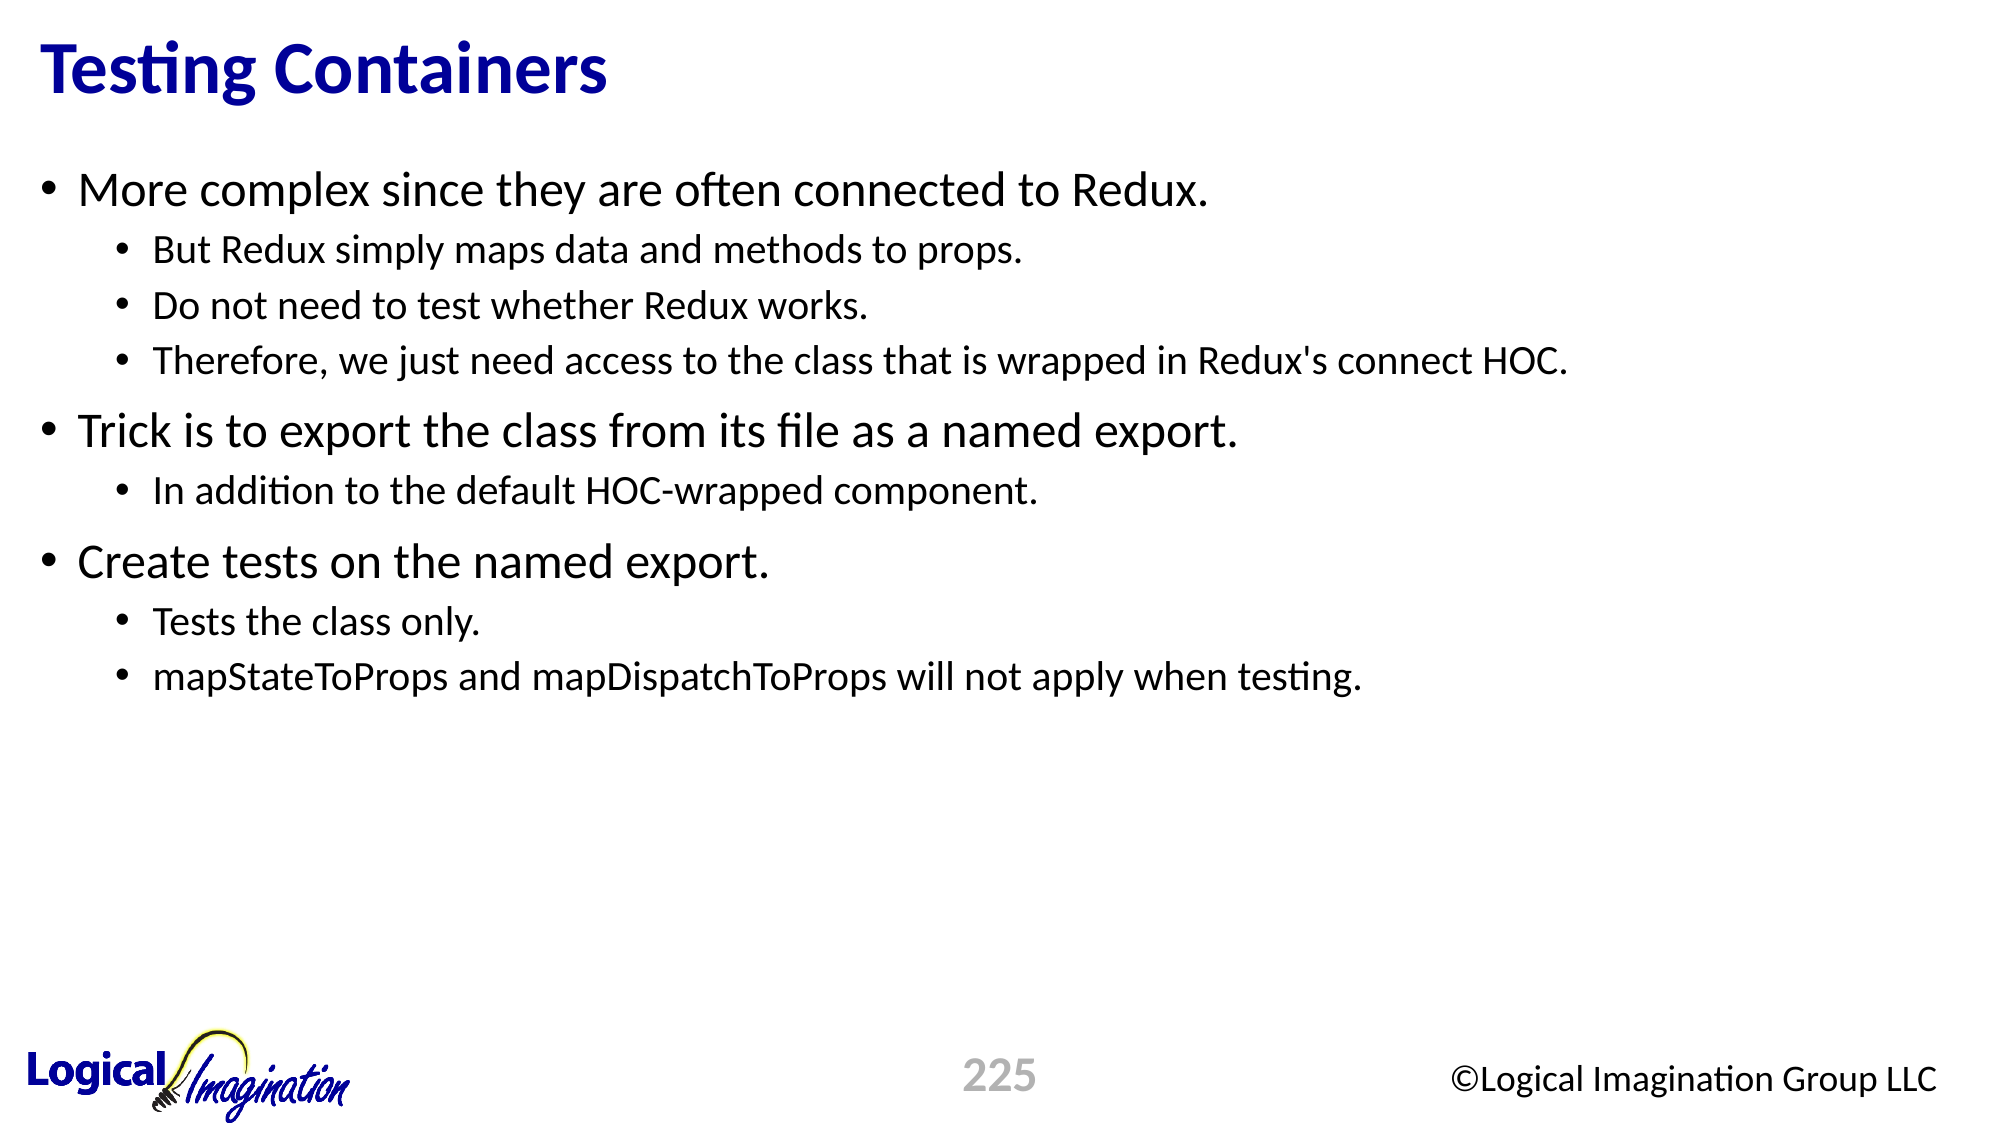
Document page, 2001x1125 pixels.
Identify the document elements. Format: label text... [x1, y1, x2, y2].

title Testing Containers [25, 21, 1957, 130]
list More complex since they are often connected to Redux. But Redux simply maps data and methods to props. Do not need to test whether Redux works. Therefore, we just need access to the class that is wrapped in Redux's connect HOC. Trick is to export the class from its file as a named export. In addition to the default HOC-wrapped component. Create tests on the named export. Tests the class only. mapStateToProps and mapDispatchToProps will not apply when testing. [24, 155, 1957, 1000]
picture [25, 1025, 350, 1125]
slide_number 225 [902, 1035, 1098, 1108]
